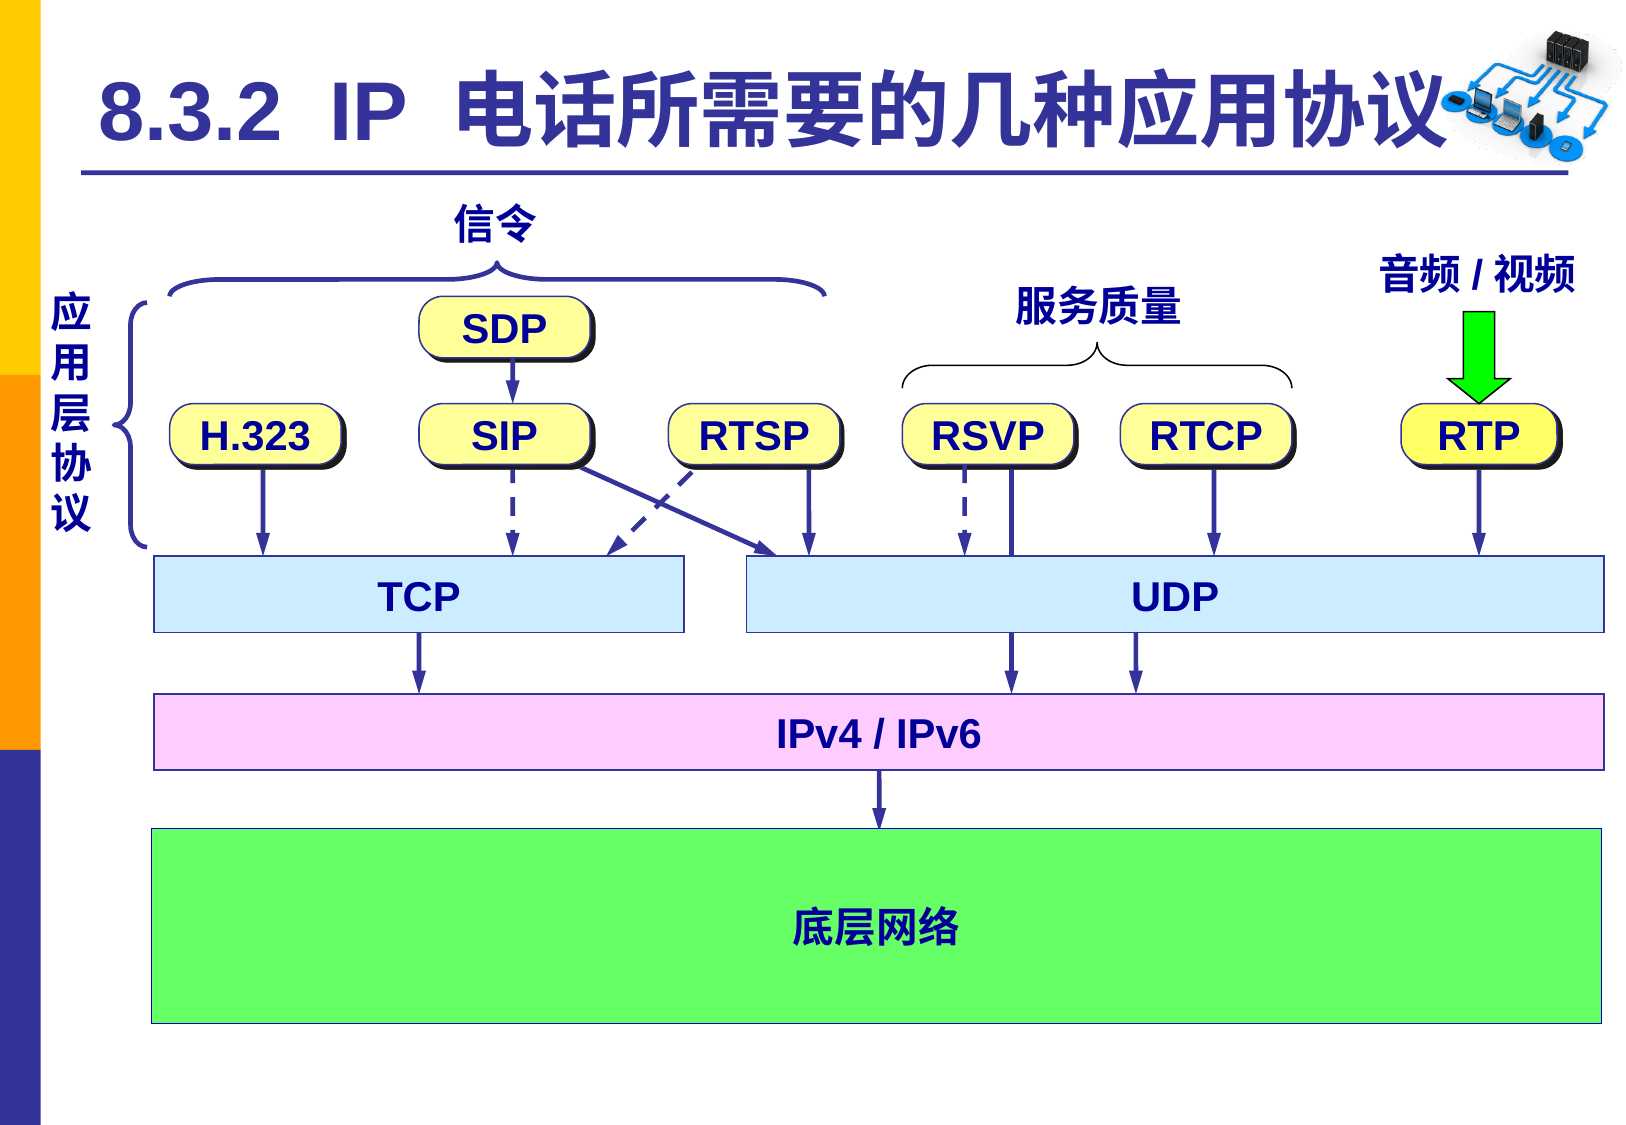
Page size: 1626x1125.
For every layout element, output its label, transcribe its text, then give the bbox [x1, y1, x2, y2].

text_box [606, 537, 626, 557]
text_box IPv4 / IPv6 [154, 693, 1604, 771]
text_box 应 用 层 协 议 [35, 278, 108, 544]
text_box [506, 531, 519, 557]
text_box [1129, 632, 1143, 693]
text_box [169, 262, 825, 297]
text_box [506, 357, 519, 404]
text_box H.323 [169, 403, 342, 465]
text_box [256, 469, 270, 557]
text_box RTP [1401, 403, 1558, 465]
text_box SIP [418, 403, 591, 465]
text_box [412, 632, 426, 693]
picture [1568, 30, 1624, 165]
text_box [1472, 469, 1486, 557]
text_box 服务质量 [1000, 272, 1198, 338]
text_box RTSP [668, 403, 841, 465]
text_box [1005, 633, 1018, 693]
text_box UDP [746, 556, 1604, 633]
text_box 音频/视频 [1363, 240, 1592, 306]
text_box [902, 342, 1292, 389]
text_box [580, 467, 778, 557]
text_box RTCP [1120, 403, 1292, 465]
title 8.3.2 IP 电话所需要的几种应用协议 [83, 30, 1568, 165]
text_box SDP [418, 296, 591, 358]
text_box [873, 770, 886, 828]
text_box 信令 [439, 190, 553, 256]
text_box RSVP [902, 403, 1074, 465]
text_box [114, 302, 148, 548]
text_box [958, 531, 971, 557]
text_box TCP [154, 556, 684, 633]
text_box [802, 469, 816, 557]
text_box 底层网络 [151, 828, 1602, 1024]
text_box [1447, 311, 1511, 404]
text_box [1207, 469, 1221, 557]
